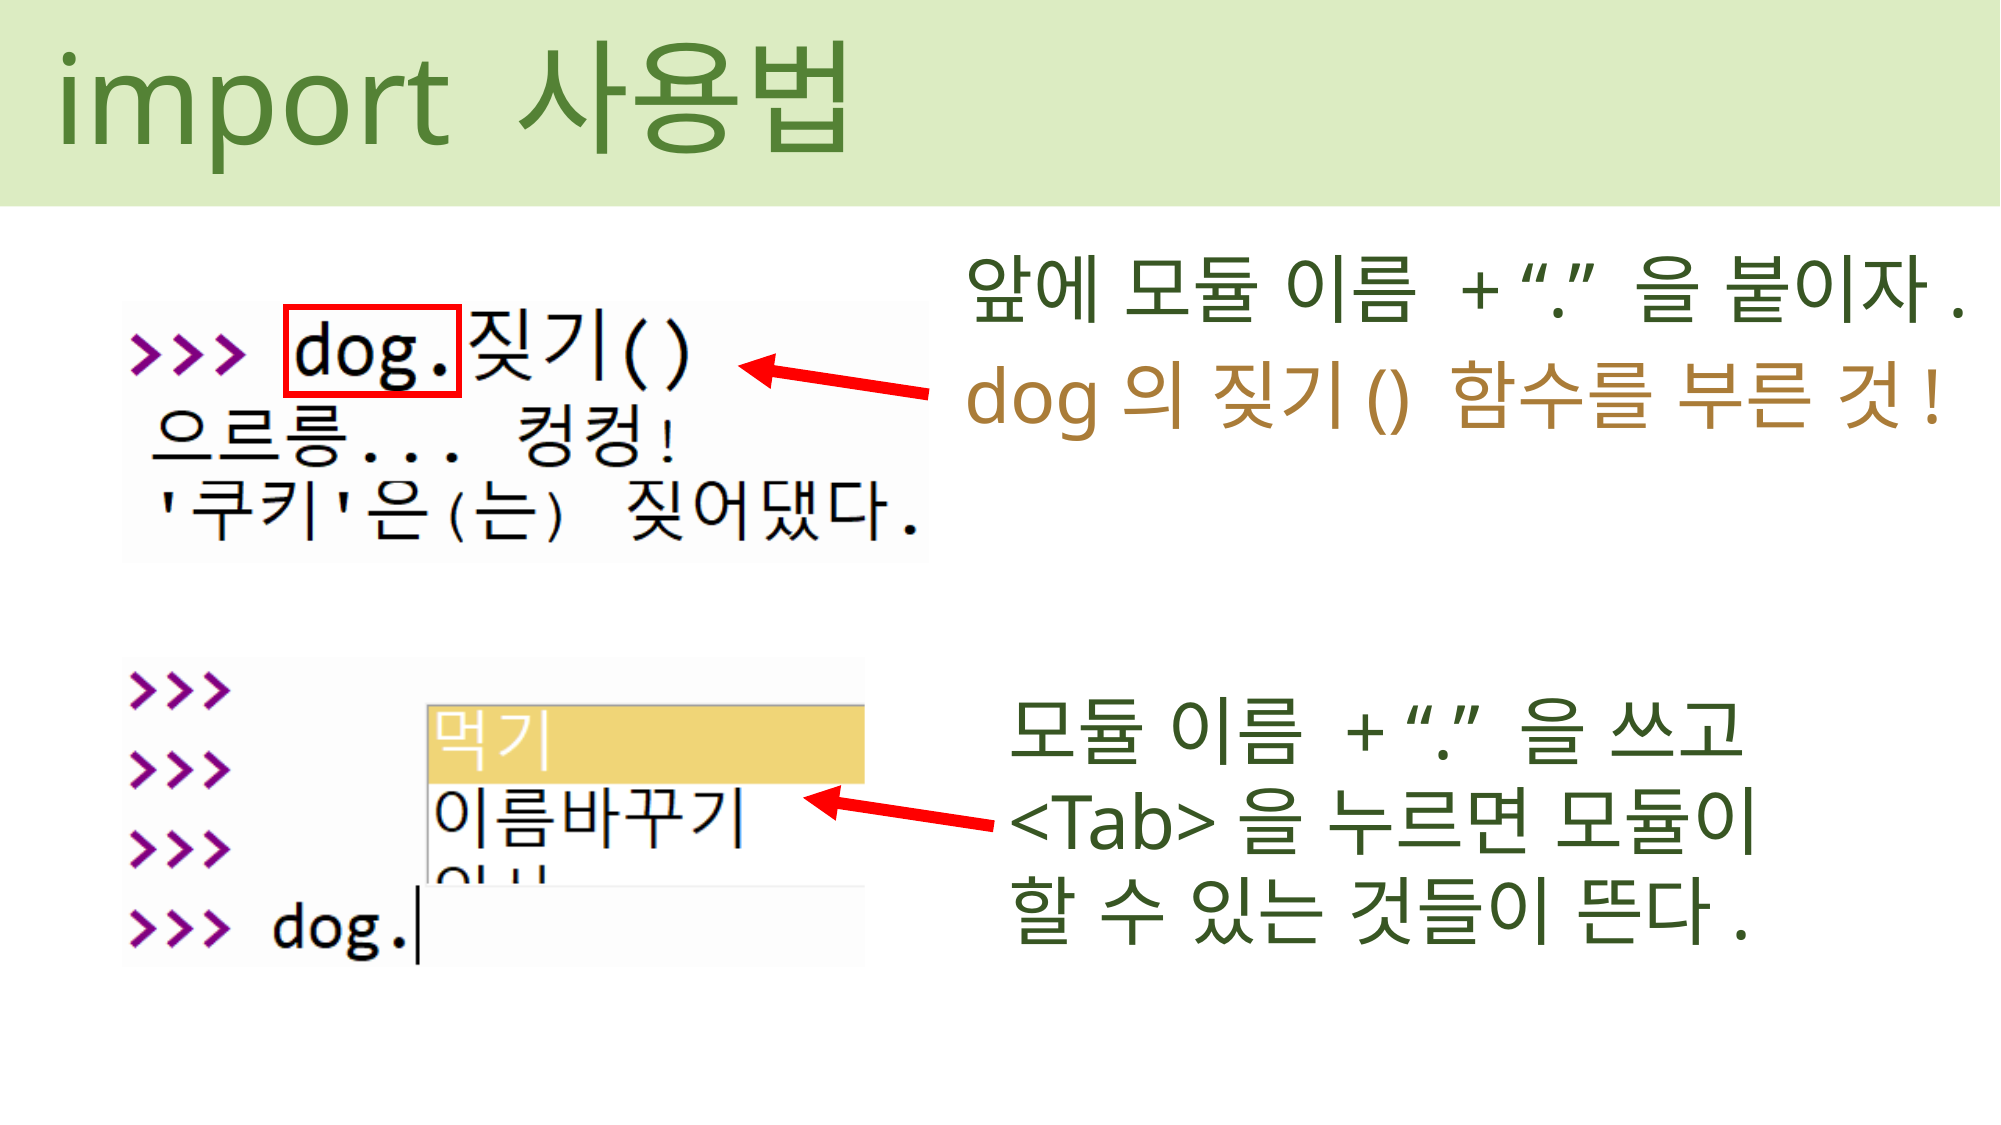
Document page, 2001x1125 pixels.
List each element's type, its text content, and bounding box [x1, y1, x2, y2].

text_box import 사용법 [38, 12, 1861, 178]
text_box 모듈 이름 + “.” 을 쓰고<Tab>을 누르면 모듈이 할 수 있는 것들이 뜬다. [993, 677, 1846, 963]
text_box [802, 797, 994, 827]
picture [122, 301, 929, 563]
text_box [0, 0, 2000, 207]
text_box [737, 365, 929, 395]
text_box dog의 짖기() 함수를 부른 것! [949, 341, 1956, 447]
text_box 앞에 모듈 이름 + “.” 을 붙이자. [949, 235, 1956, 341]
picture [122, 657, 865, 967]
